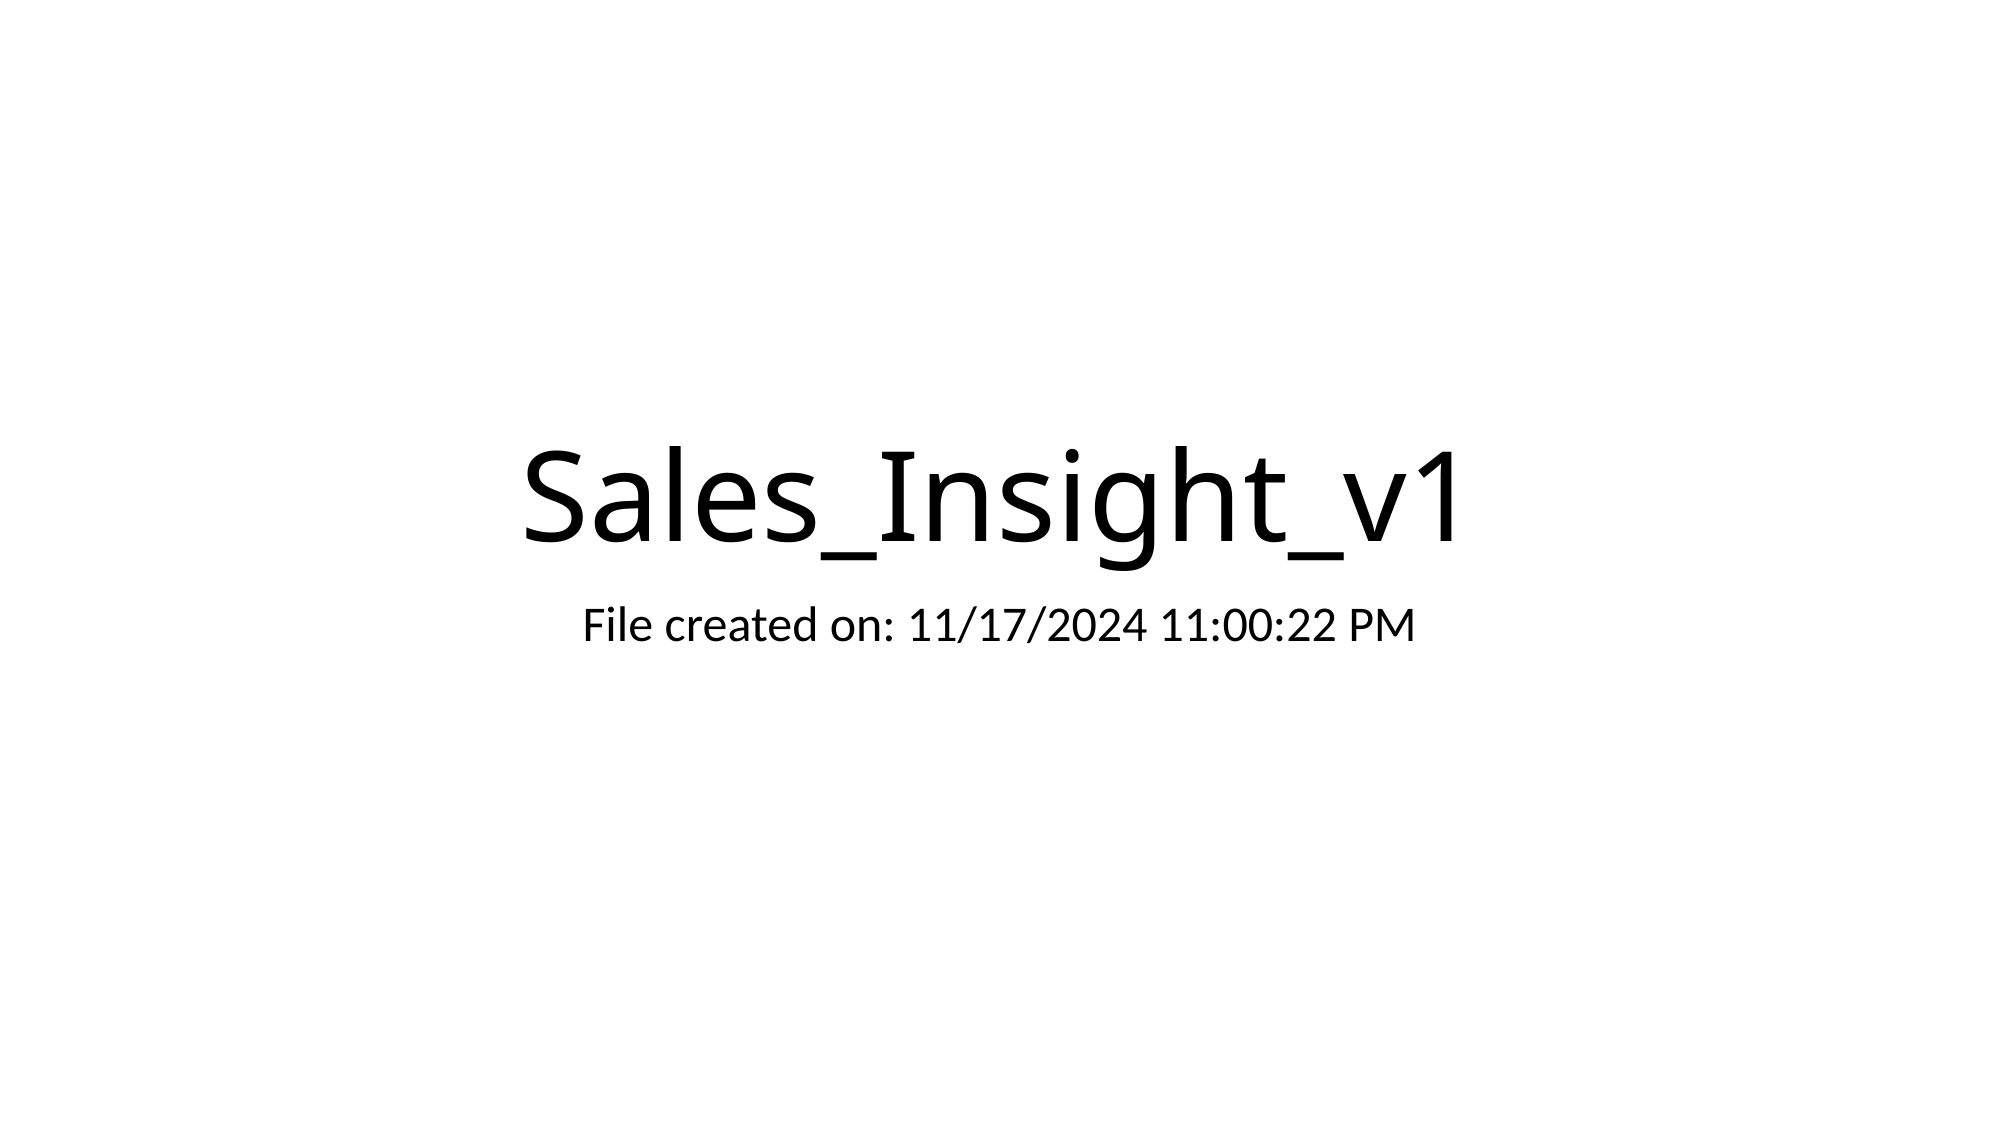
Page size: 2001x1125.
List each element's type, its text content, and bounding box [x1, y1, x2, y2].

title Sales_Insight_v1 [249, 184, 1750, 576]
subtitle File created on: 11/17/2024 11:00:22 PM [249, 590, 1750, 863]
